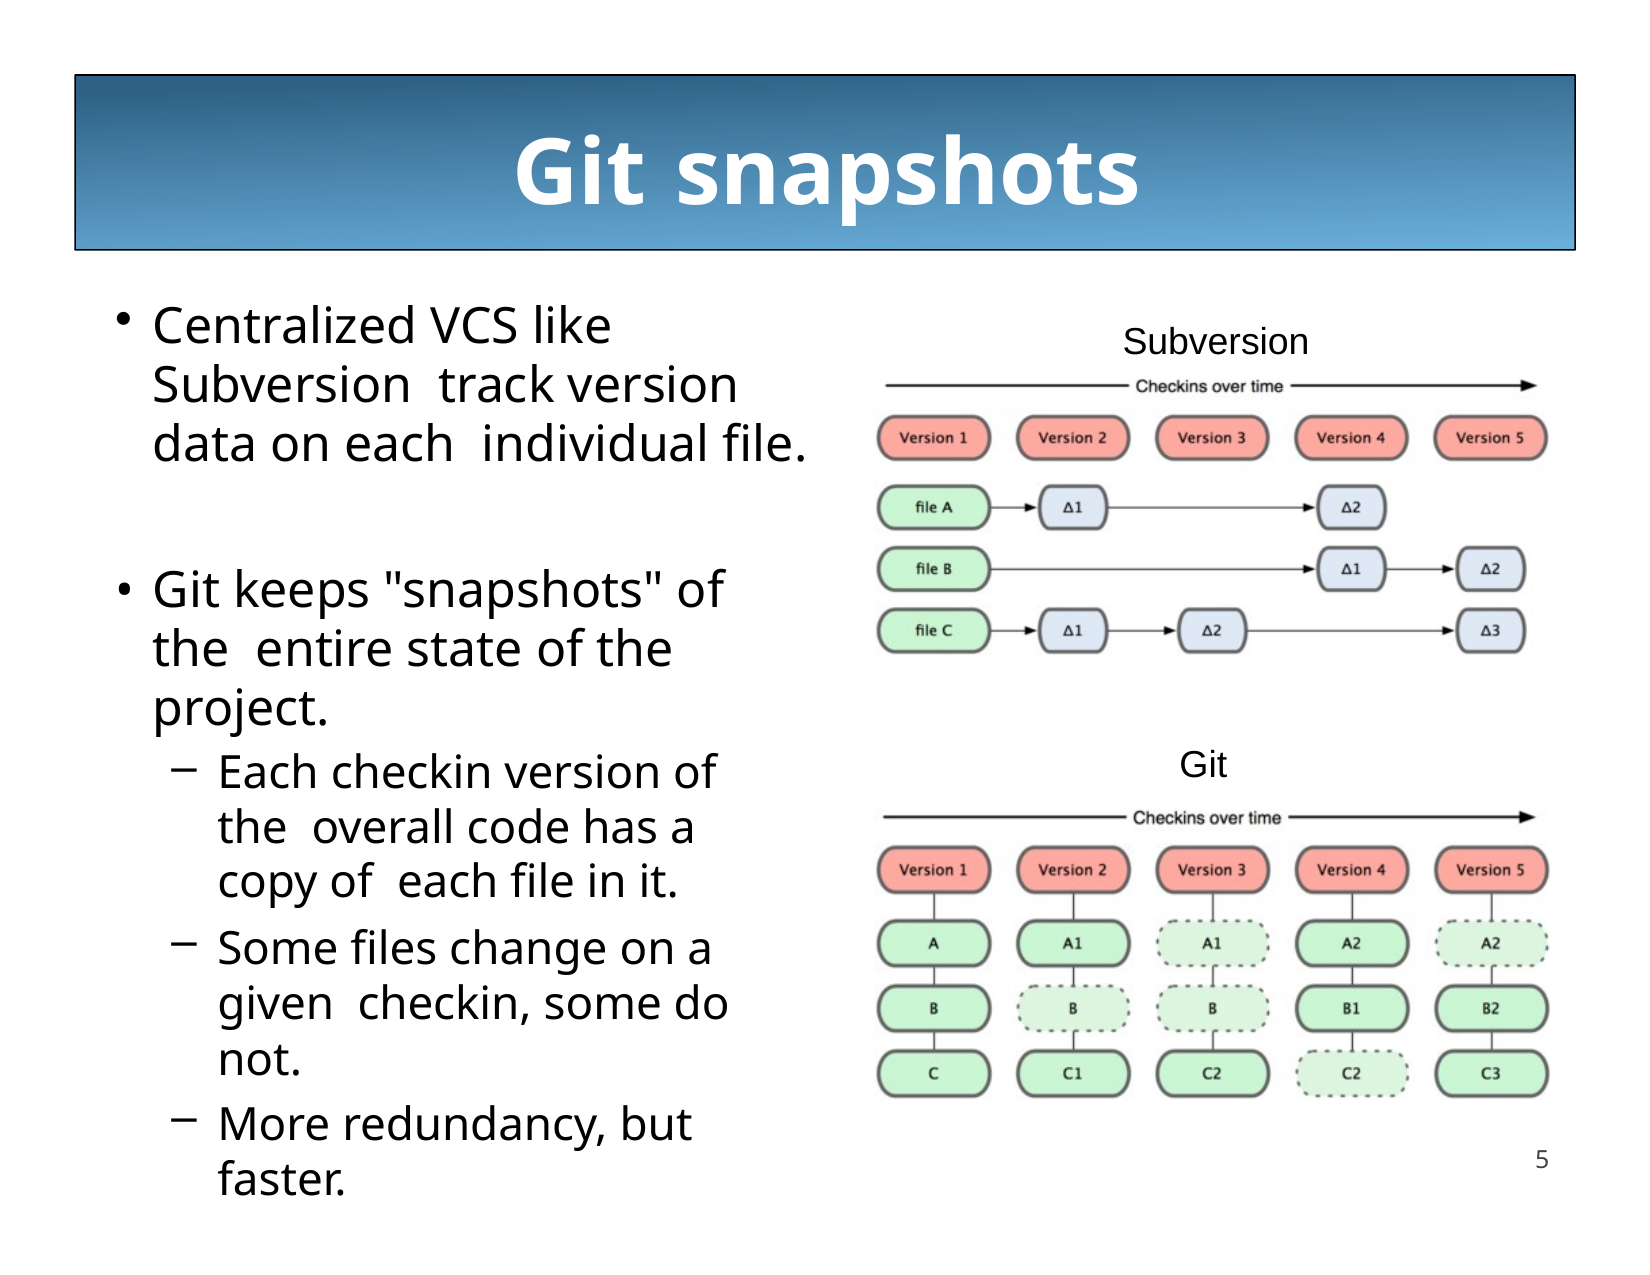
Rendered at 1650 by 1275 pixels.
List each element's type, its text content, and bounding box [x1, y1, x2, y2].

text_box [874, 799, 1551, 1100]
text_box Subversion [1120, 317, 1313, 363]
text_box Git [1177, 739, 1230, 785]
text_box [874, 369, 1550, 655]
list Centralized VCS like Subversion track version data on each individual file. Git keeps "snapshots" of the entire state of the project. Each checkin version of the overall code has a copy of each file in it. Some files change on a given checkin, some do not. More redundancy, but faster. [113, 295, 850, 1205]
picture [76, 76, 1574, 249]
slide_number 5 [1515, 1149, 1556, 1275]
title Git snapshots [509, 113, 1142, 327]
